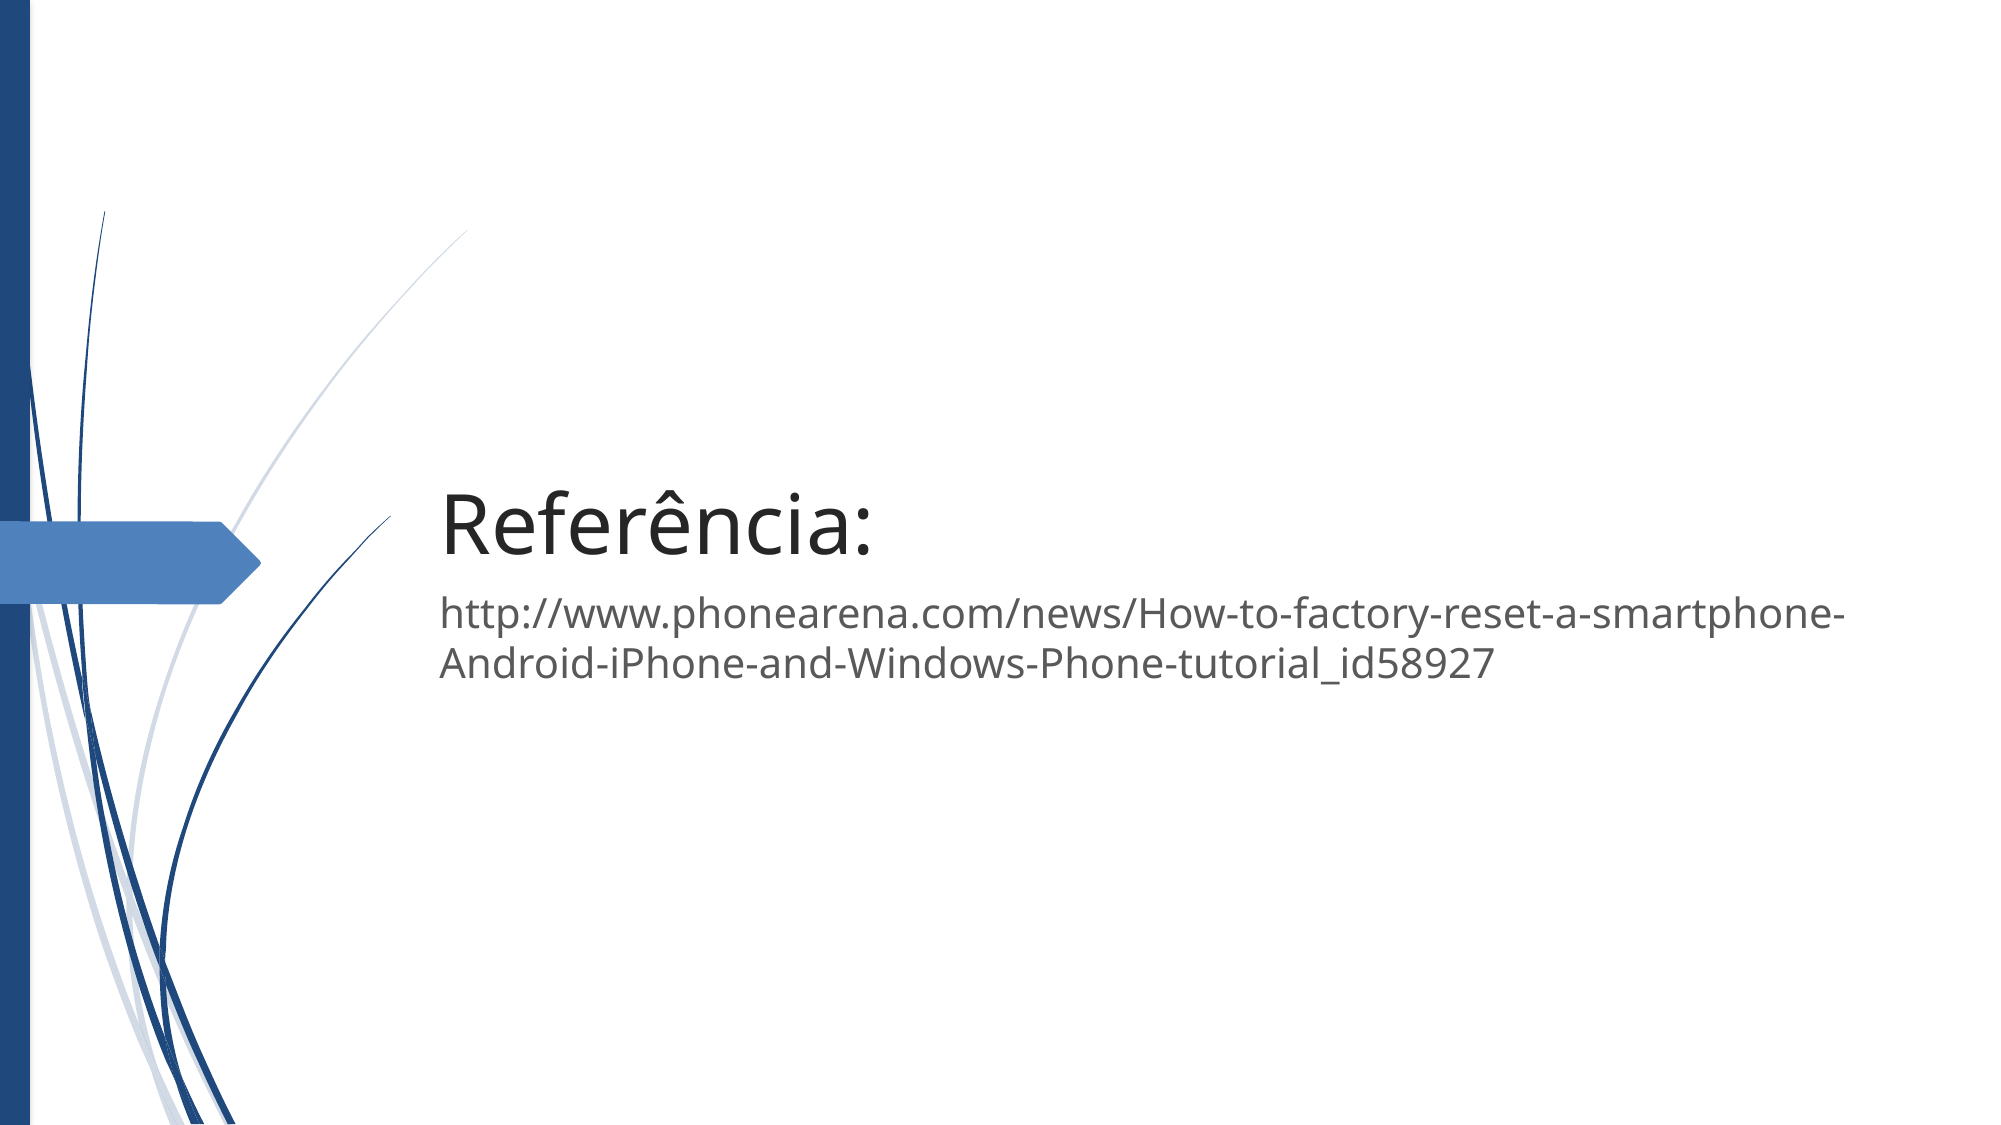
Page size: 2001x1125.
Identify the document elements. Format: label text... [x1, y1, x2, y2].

text_box Referência: [424, 337, 1888, 579]
text_box http://www.phonearena.com/news/How-to-factory-reset-a-smartphone-Android-iPhone-and-Windows-Phone-tutorial_id58927 [424, 579, 1888, 721]
